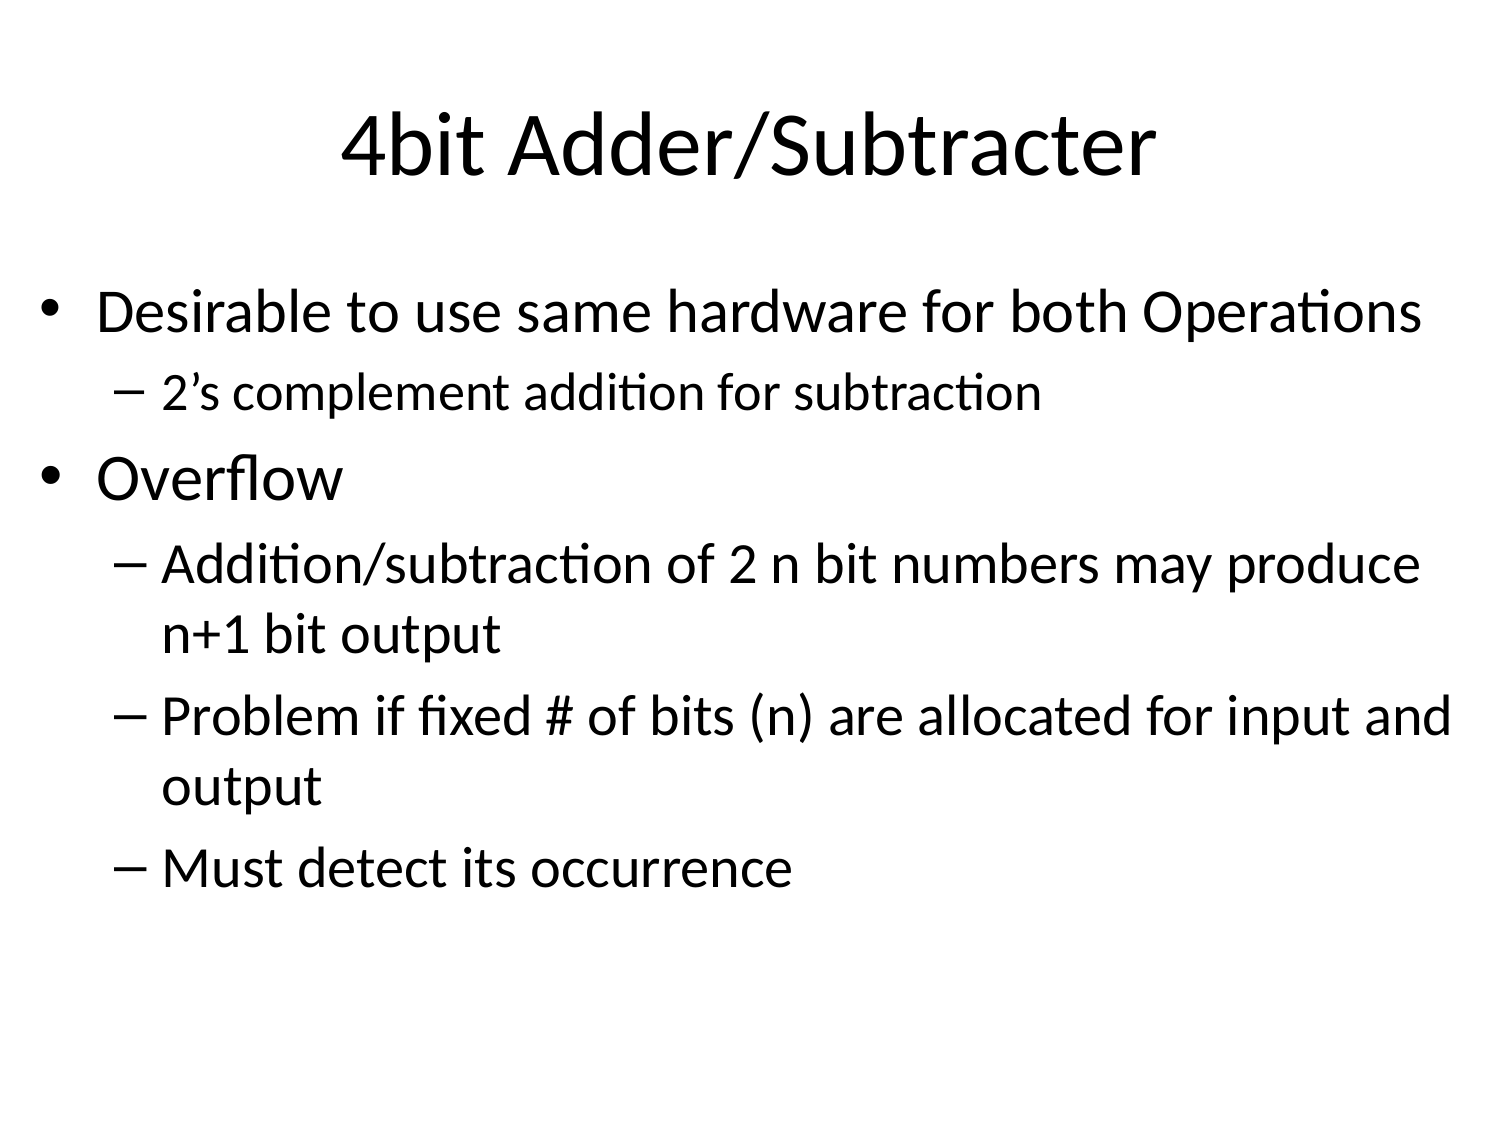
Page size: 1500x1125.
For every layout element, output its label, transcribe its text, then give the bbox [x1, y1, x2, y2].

title 4bit Adder/Subtracter [75, 45, 1425, 233]
list Desirable to use same hardware for both Operations 2’s complement addition for subtraction Overflow Addition/subtraction of 2 n bit numbers may produce n+1 bit output Problem if fixed # of bits (n) are allocated for input and output Must detect its occurrence [24, 262, 1475, 1005]
